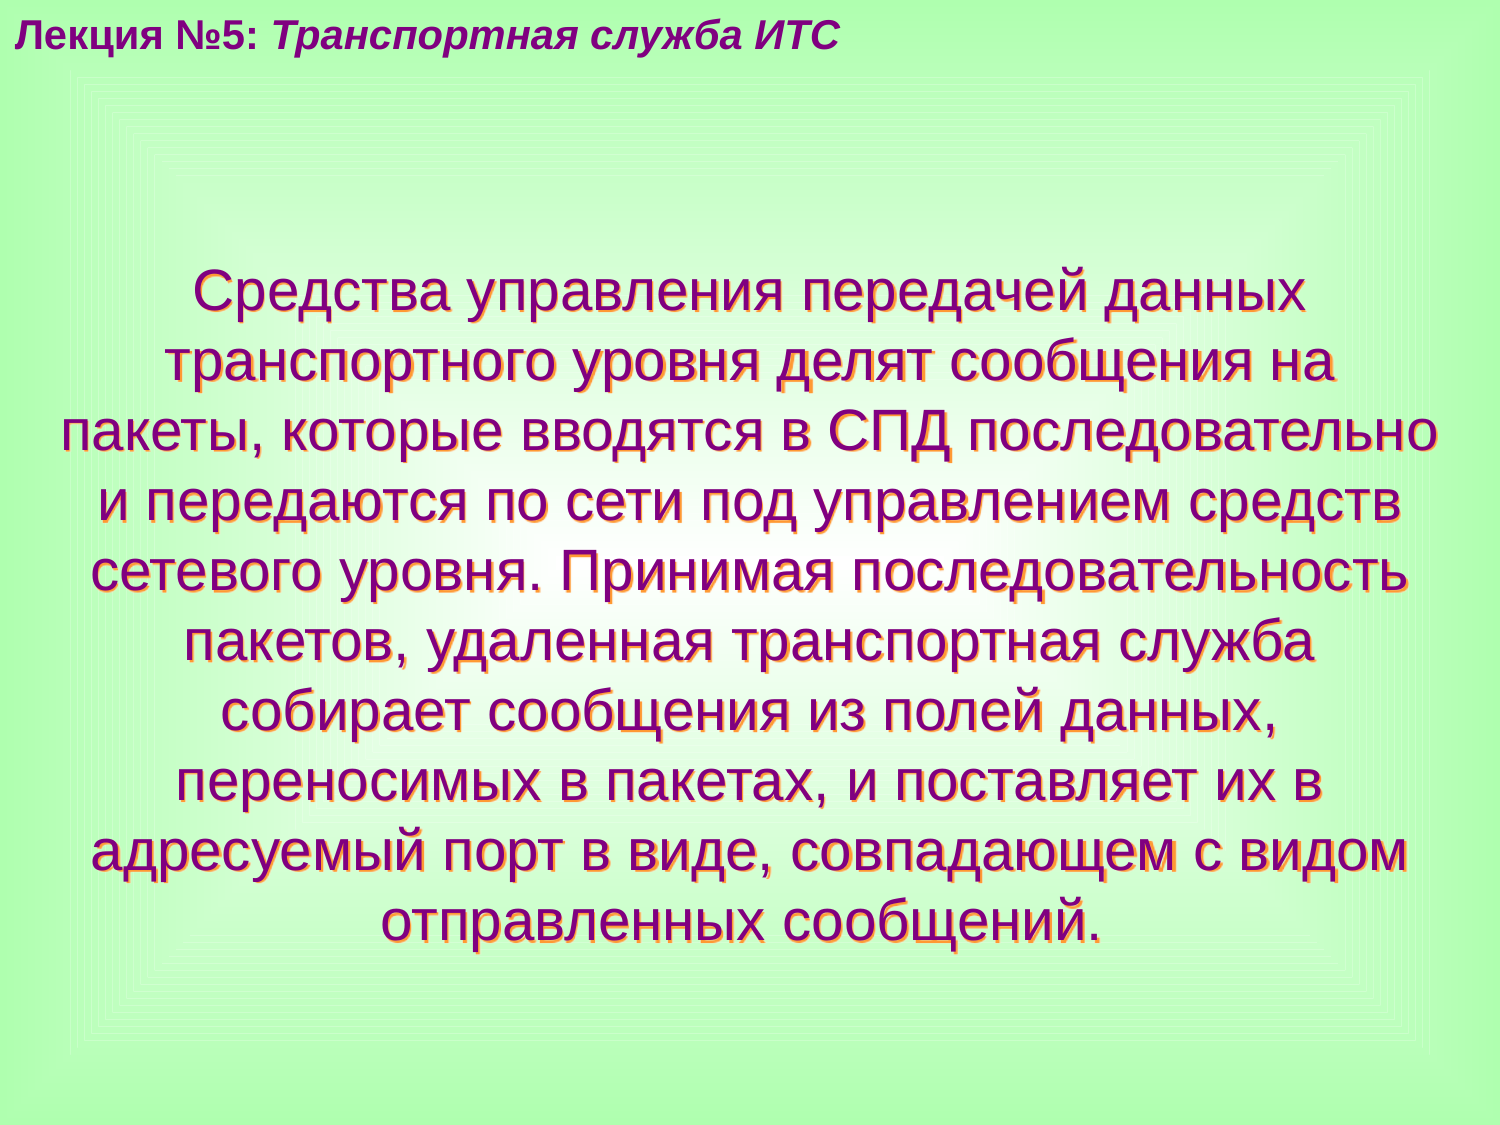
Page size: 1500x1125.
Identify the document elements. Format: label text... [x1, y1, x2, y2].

text_box Средства управления передачей данных транспортного уровня делят сообщения на пакеты, которые вводятся в СПД последовательно и передаются по сети под управлением средств сетевого уровня. Принимая последовательность пакетов, удаленная транспортная служба собирает сообщения из полей данных, переносимых в пакетах, и поставляет их в адресуемый порт в виде, совпадающем с видом отправленных сообщений. [41, 245, 1459, 960]
text_box Лекция №5: Транспортная служба ИТС [0, 0, 1355, 65]
